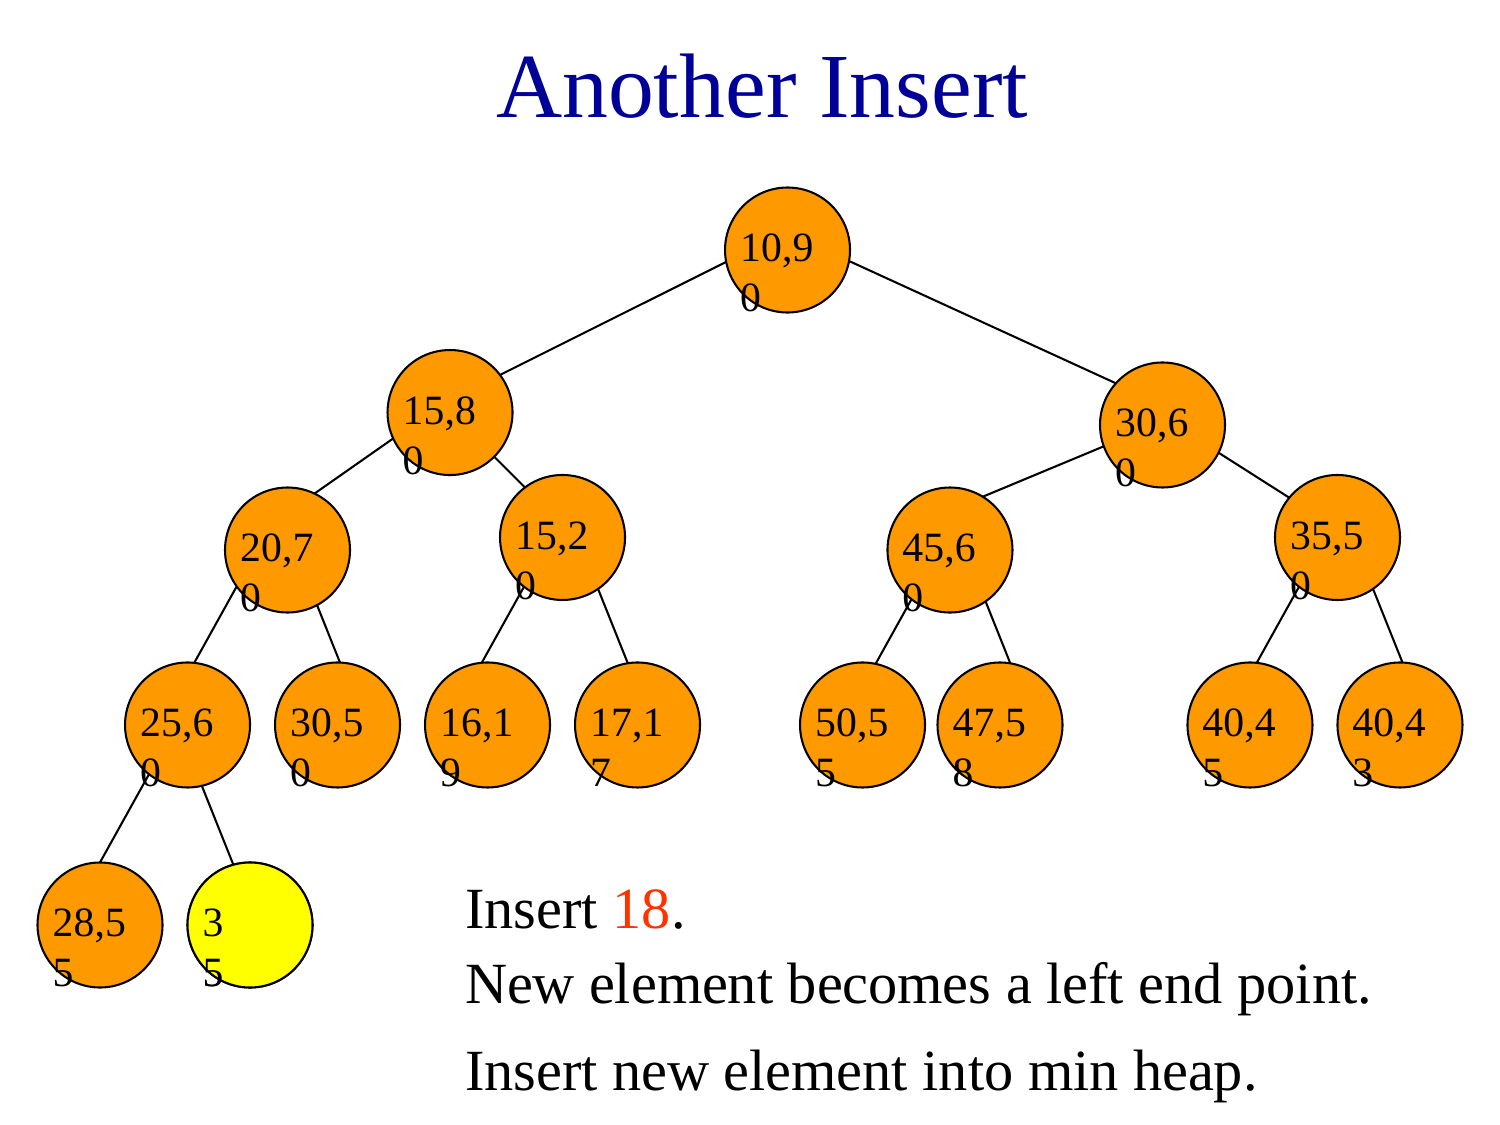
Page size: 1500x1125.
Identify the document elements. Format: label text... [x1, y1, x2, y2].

text_box New element becomes a left end point. [449, 997, 1413, 1023]
title Another Insert [125, 0, 1400, 163]
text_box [187, 862, 313, 988]
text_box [37, 187, 1463, 988]
text_box Insert new element into min heap. [449, 1025, 1413, 1110]
